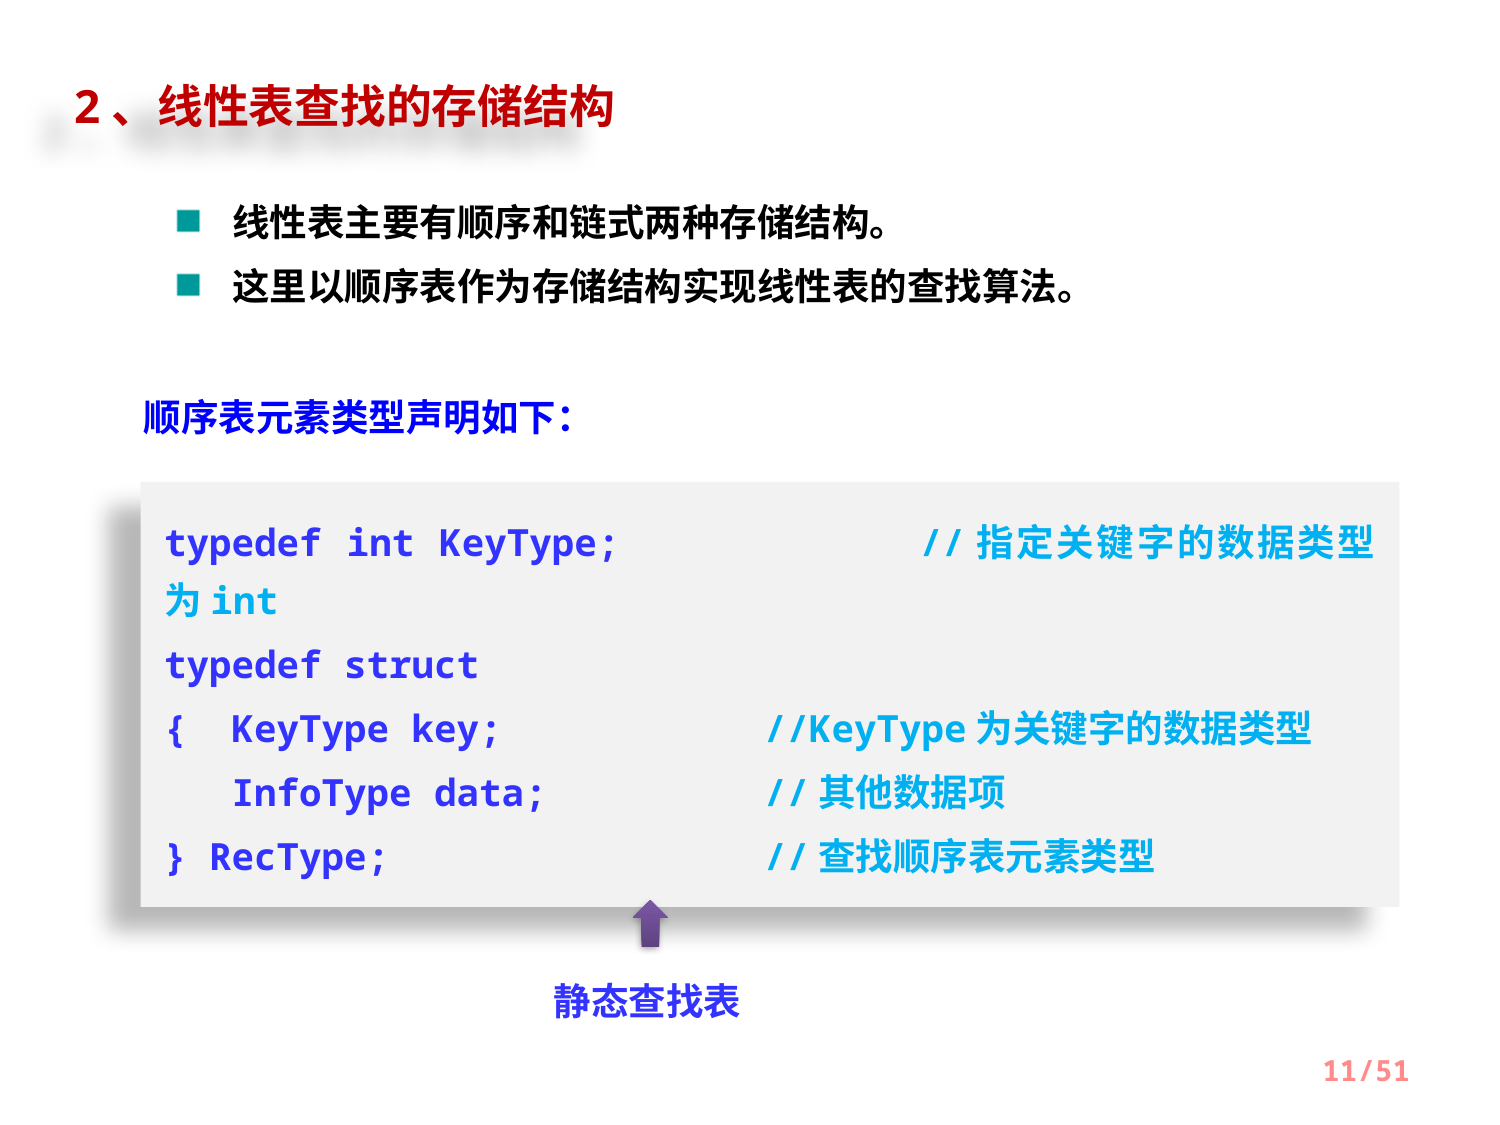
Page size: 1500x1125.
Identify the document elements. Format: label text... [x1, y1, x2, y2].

text_box 顺序表元素类型声明如下： [128, 386, 774, 447]
text_box 线性表主要有顺序和链式两种存储结构。 这里以顺序表作为存储结构实现线性表的查找算法。 [150, 185, 1191, 322]
picture [175, 208, 203, 235]
picture [175, 272, 203, 299]
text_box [538, 900, 786, 1032]
text_box typedef int KeyType; //指定关键字的数据类型为int typedef struct { KeyType key; //KeyType为关键字的数据类型 InfoType data; //其他数据项 } RecType; //查找顺序表元素类型 [140, 481, 1400, 908]
text_box 2、线性表查找的存储结构 [58, 70, 668, 141]
slide_number 11/51 [1074, 1042, 1425, 1103]
